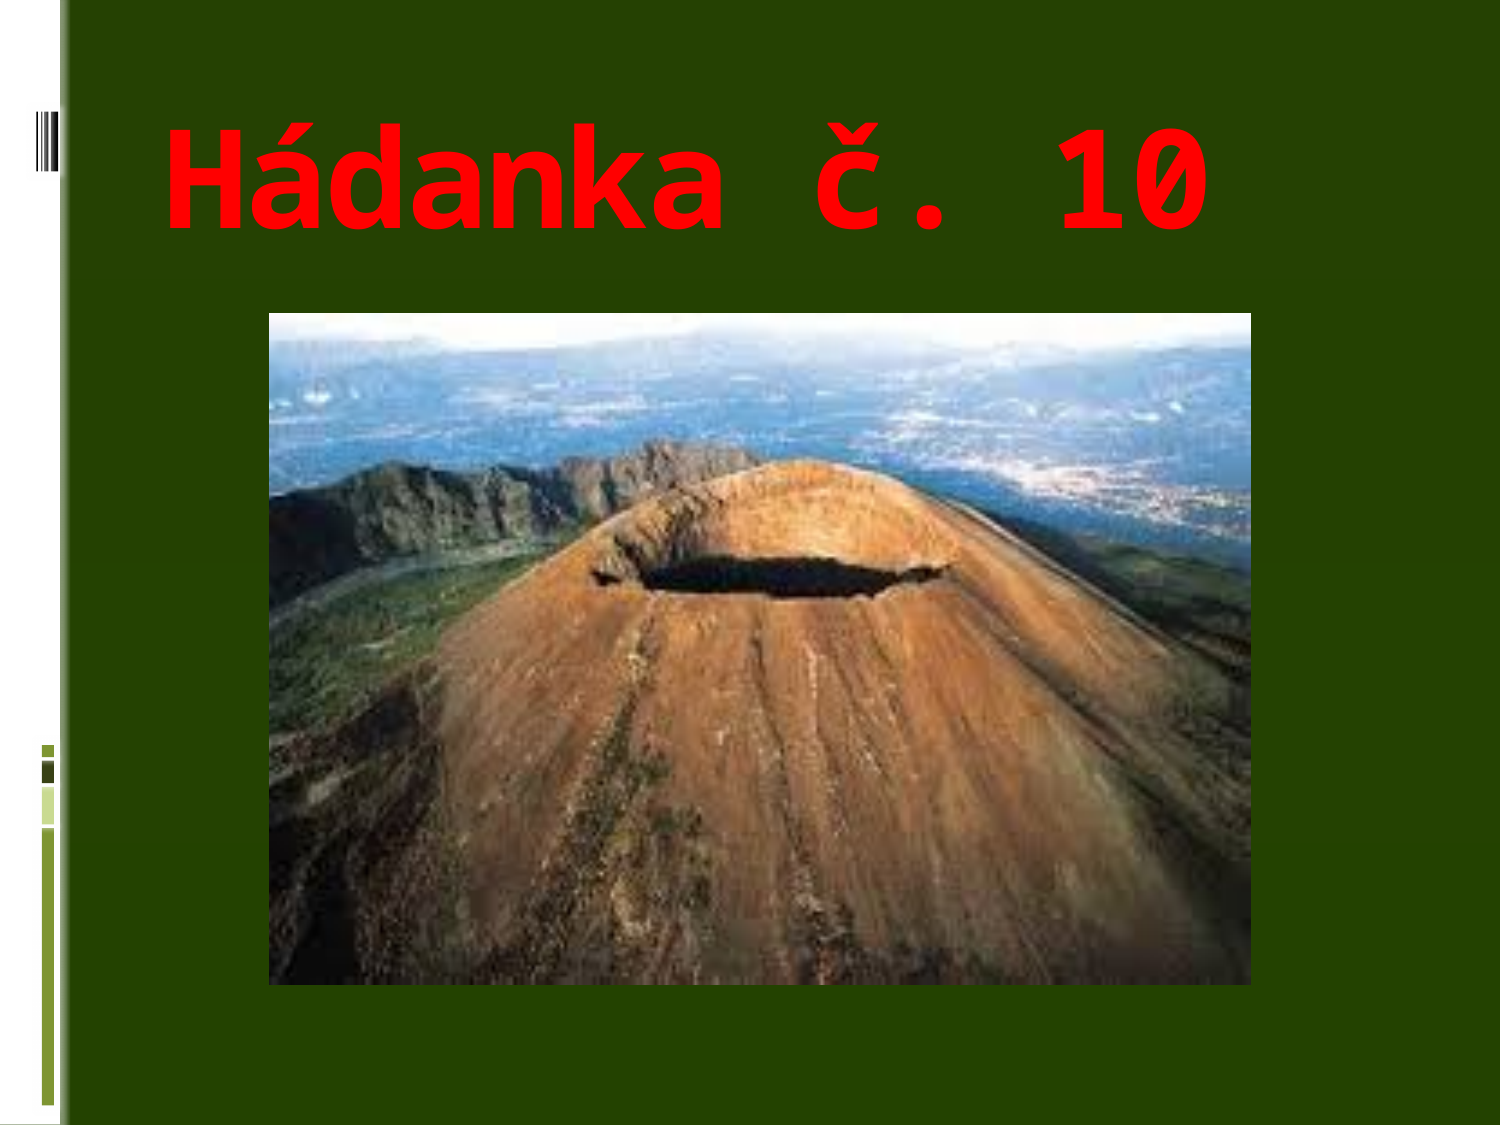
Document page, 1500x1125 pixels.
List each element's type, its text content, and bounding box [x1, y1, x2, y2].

title Hádanka č. 10 [150, 83, 1425, 234]
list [269, 312, 1252, 985]
